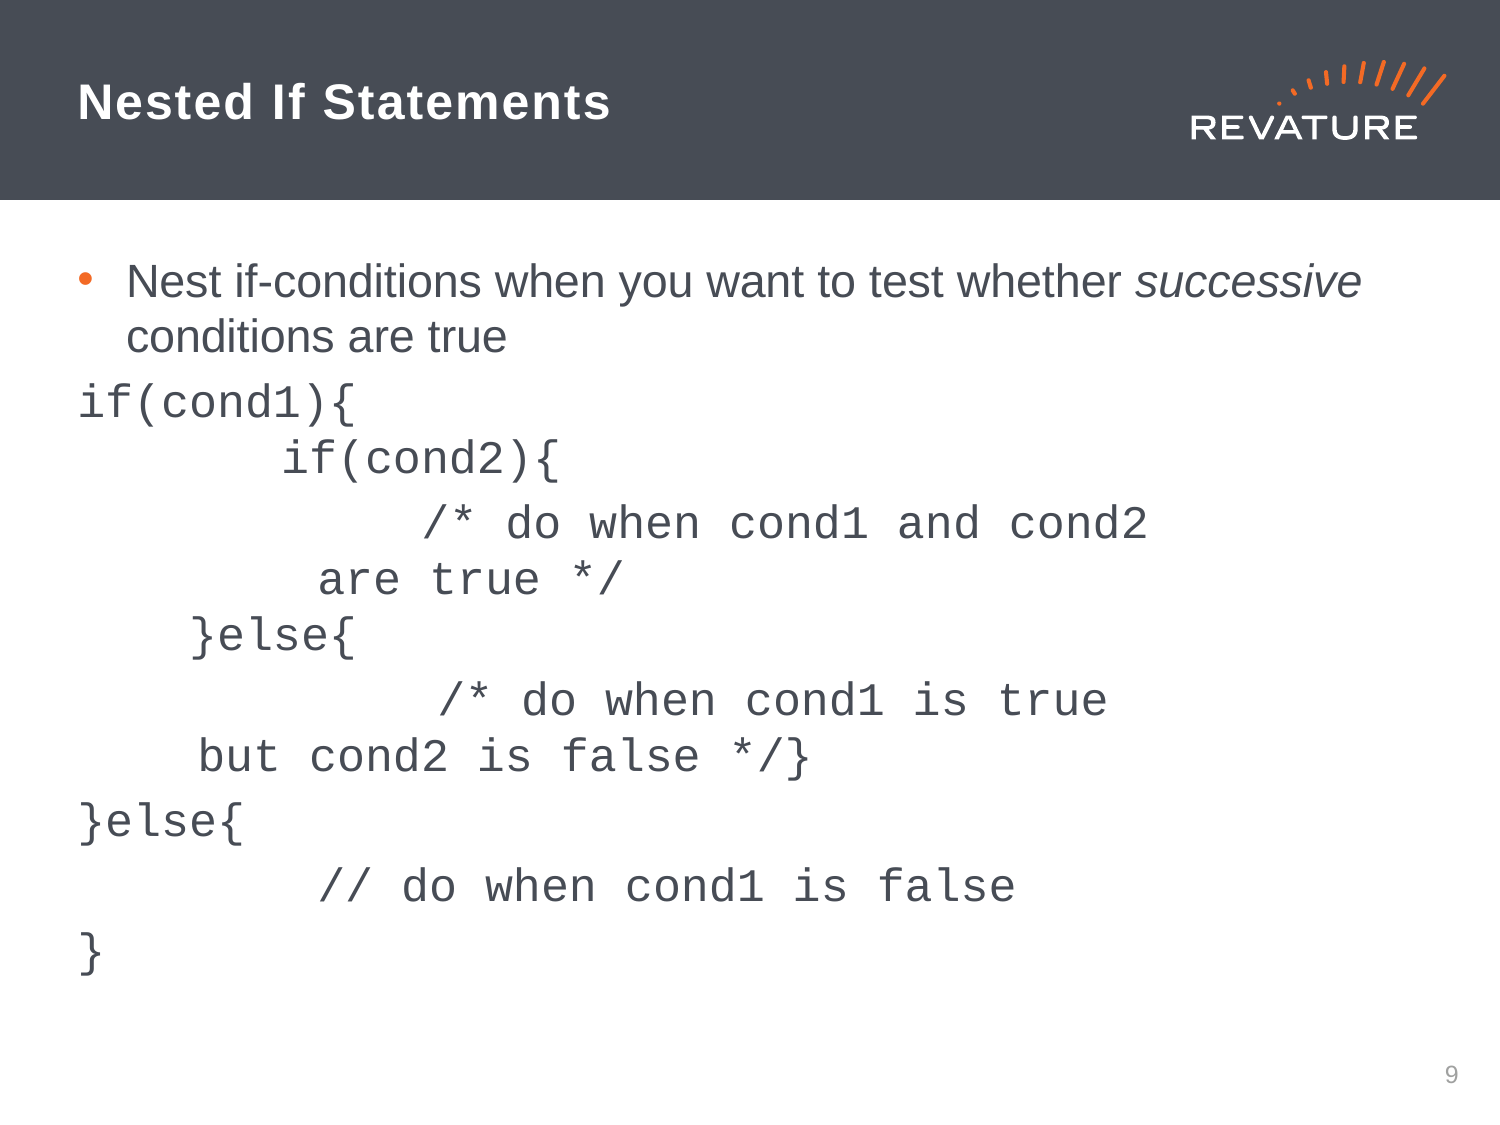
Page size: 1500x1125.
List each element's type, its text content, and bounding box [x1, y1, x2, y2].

title Nested If Statements [62, 0, 1084, 200]
slide_number 8 [1332, 1043, 1474, 1104]
list Nest if-conditions when you want to test whether successive conditions are true if(cond1){ if(cond2){ /* do when cond1 and cond2 are true */ }else{ /* do when cond1 is true but cond2 is false */} }else{ // do when cond1 is false } [62, 243, 1438, 986]
